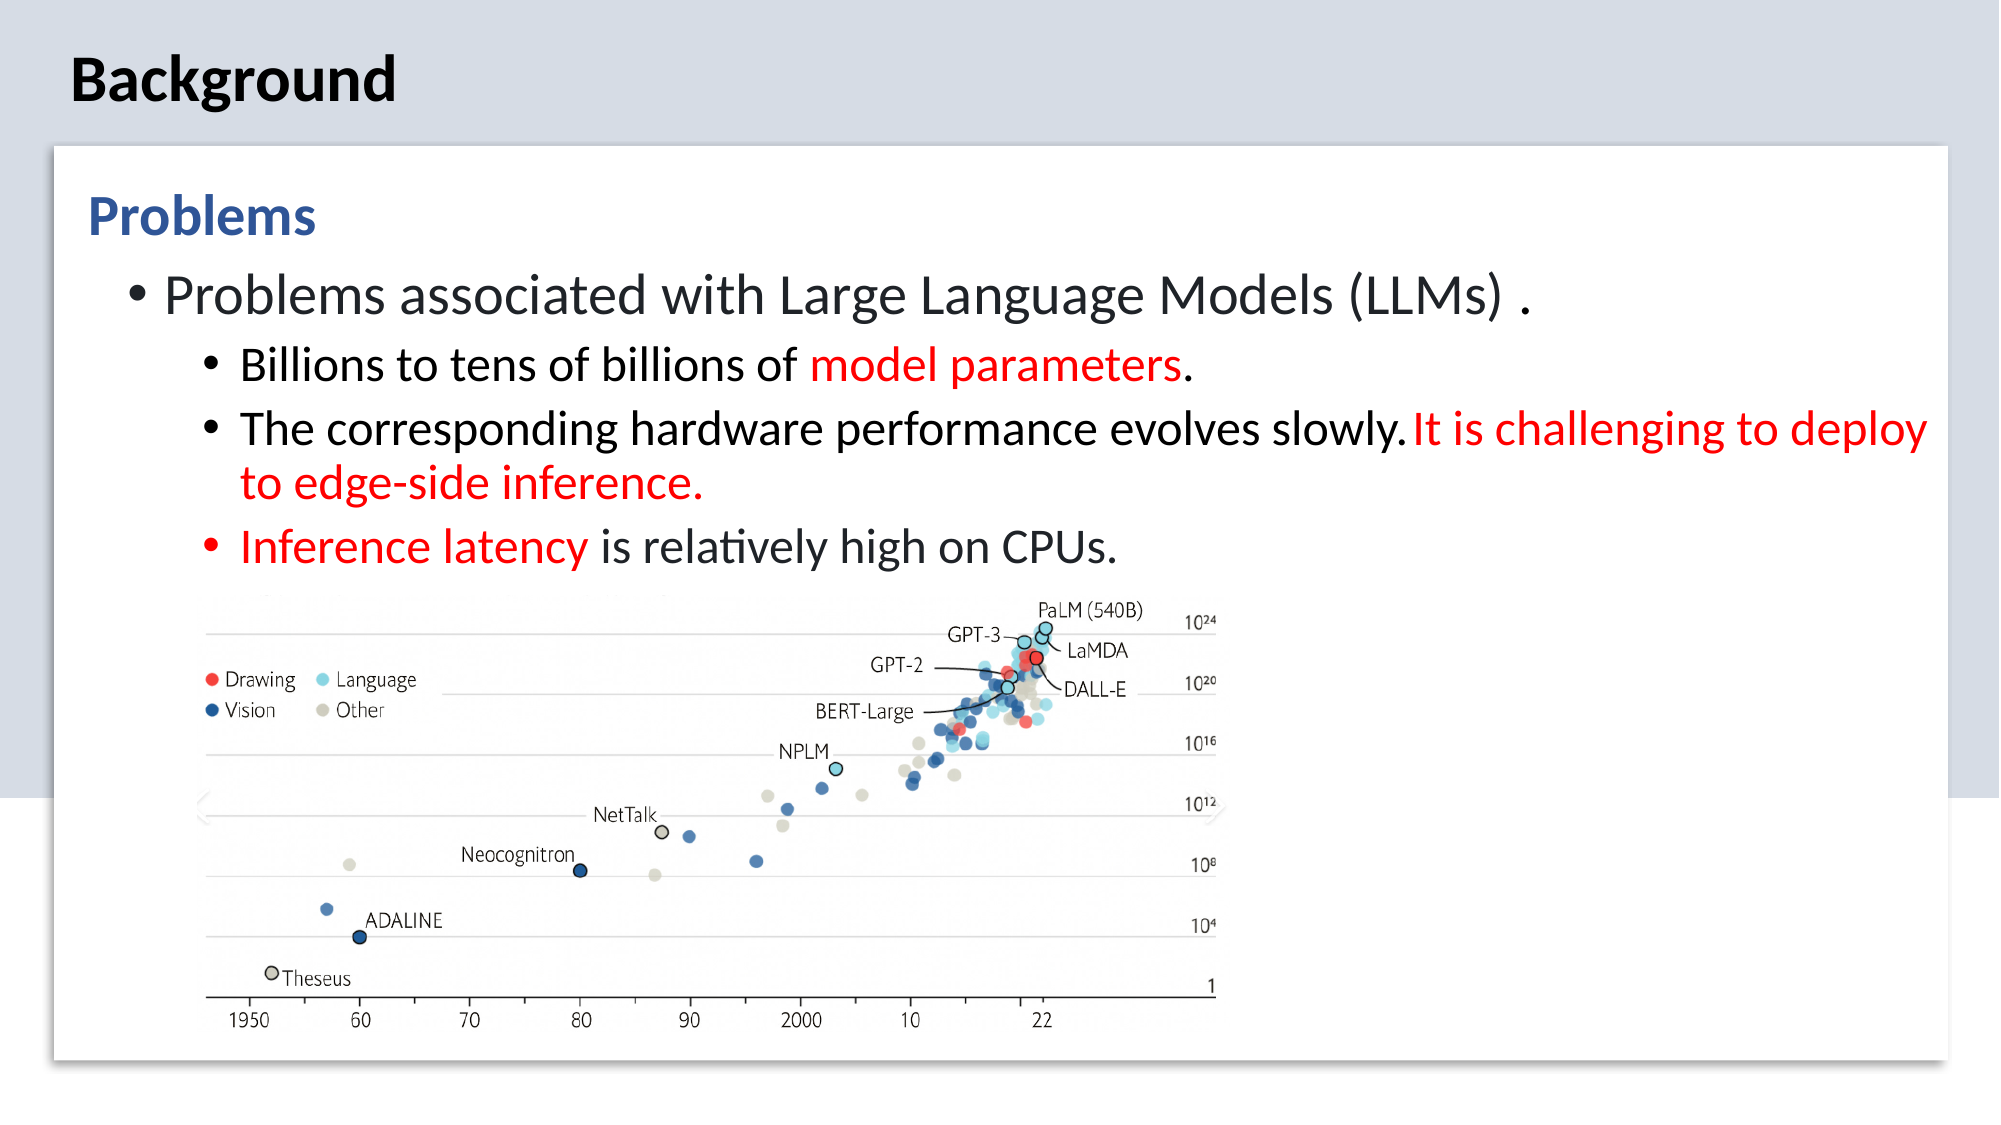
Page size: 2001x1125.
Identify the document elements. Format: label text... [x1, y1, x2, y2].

picture [197, 595, 1230, 1032]
text_box Problems [74, 169, 1203, 250]
text_box Problems associated with Large Language Models (LLMs) . Billions to tens of billions of model parameters. The corresponding hardware performance evolves slowly. It is challenging to deploy to edge-side inference. Inference latency is relatively high on CPUs. [112, 257, 1943, 1079]
text_box Background [55, 27, 414, 122]
slide_number [1523, 1056, 1974, 1117]
